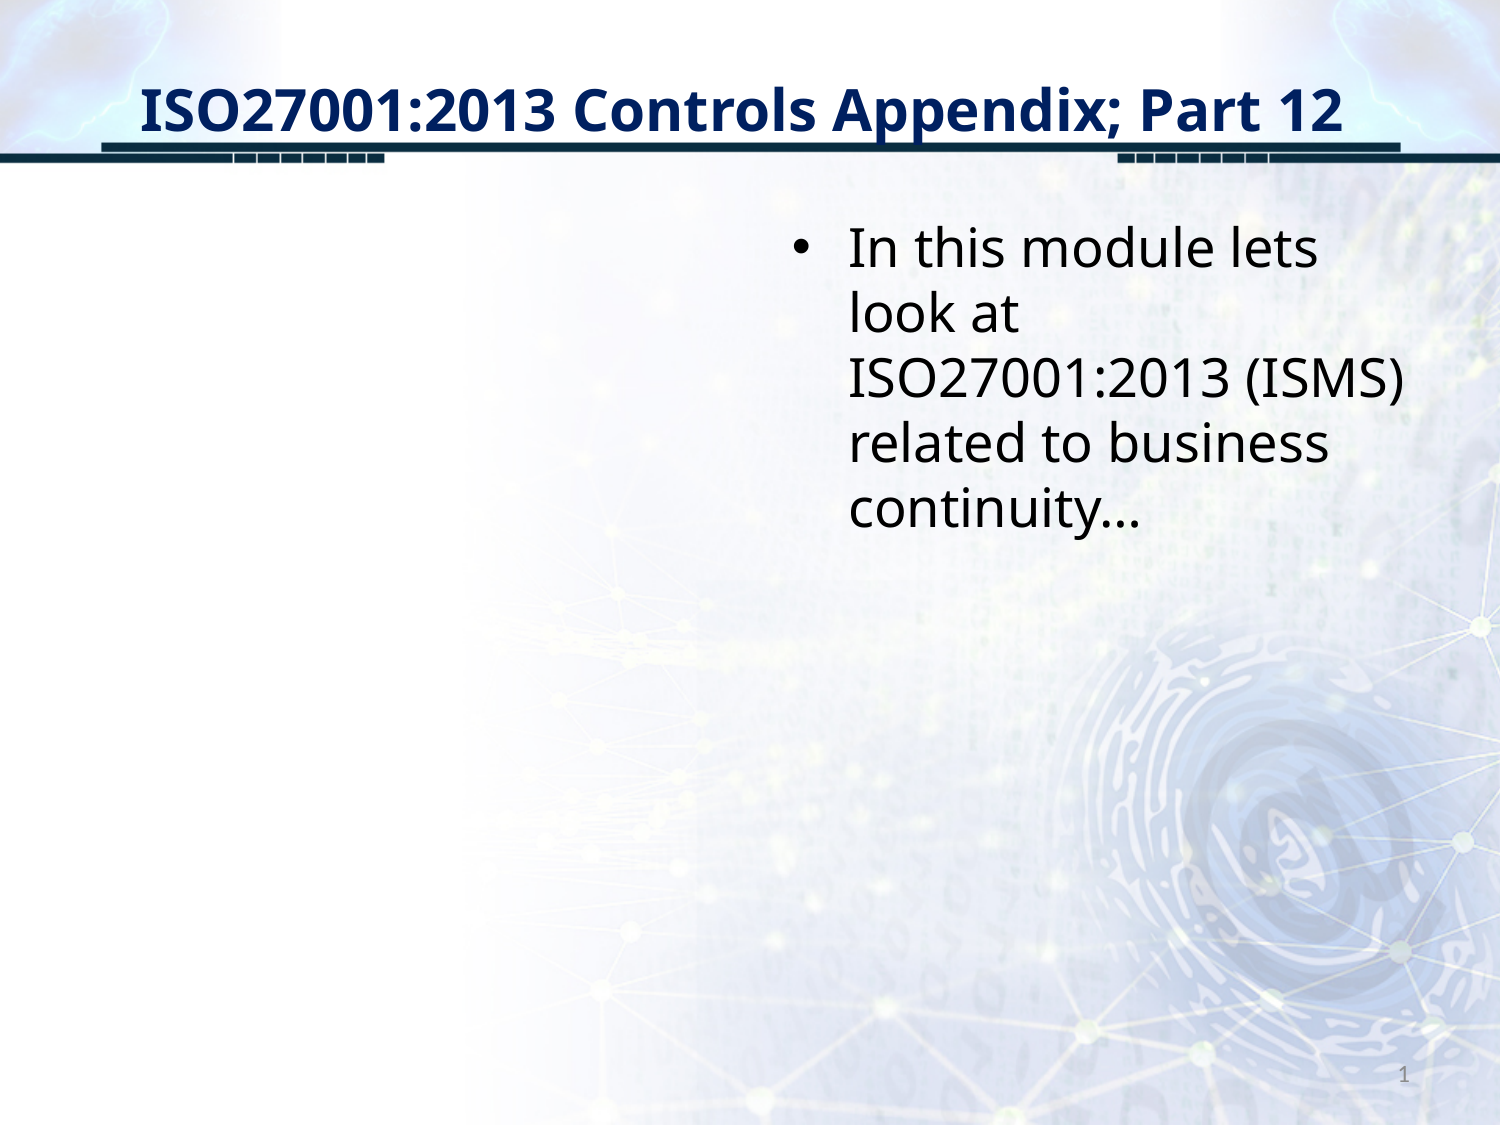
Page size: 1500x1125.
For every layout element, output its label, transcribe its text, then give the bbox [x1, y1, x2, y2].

picture [0, 0, 1500, 1125]
list In this module lets look at ISO27001:2013 (ISMS) related to business continuity… [776, 205, 1432, 1023]
title ISO27001:2013 Controls Appendix; Part 12 [75, 34, 1425, 182]
slide_number 1 [1074, 1042, 1425, 1103]
